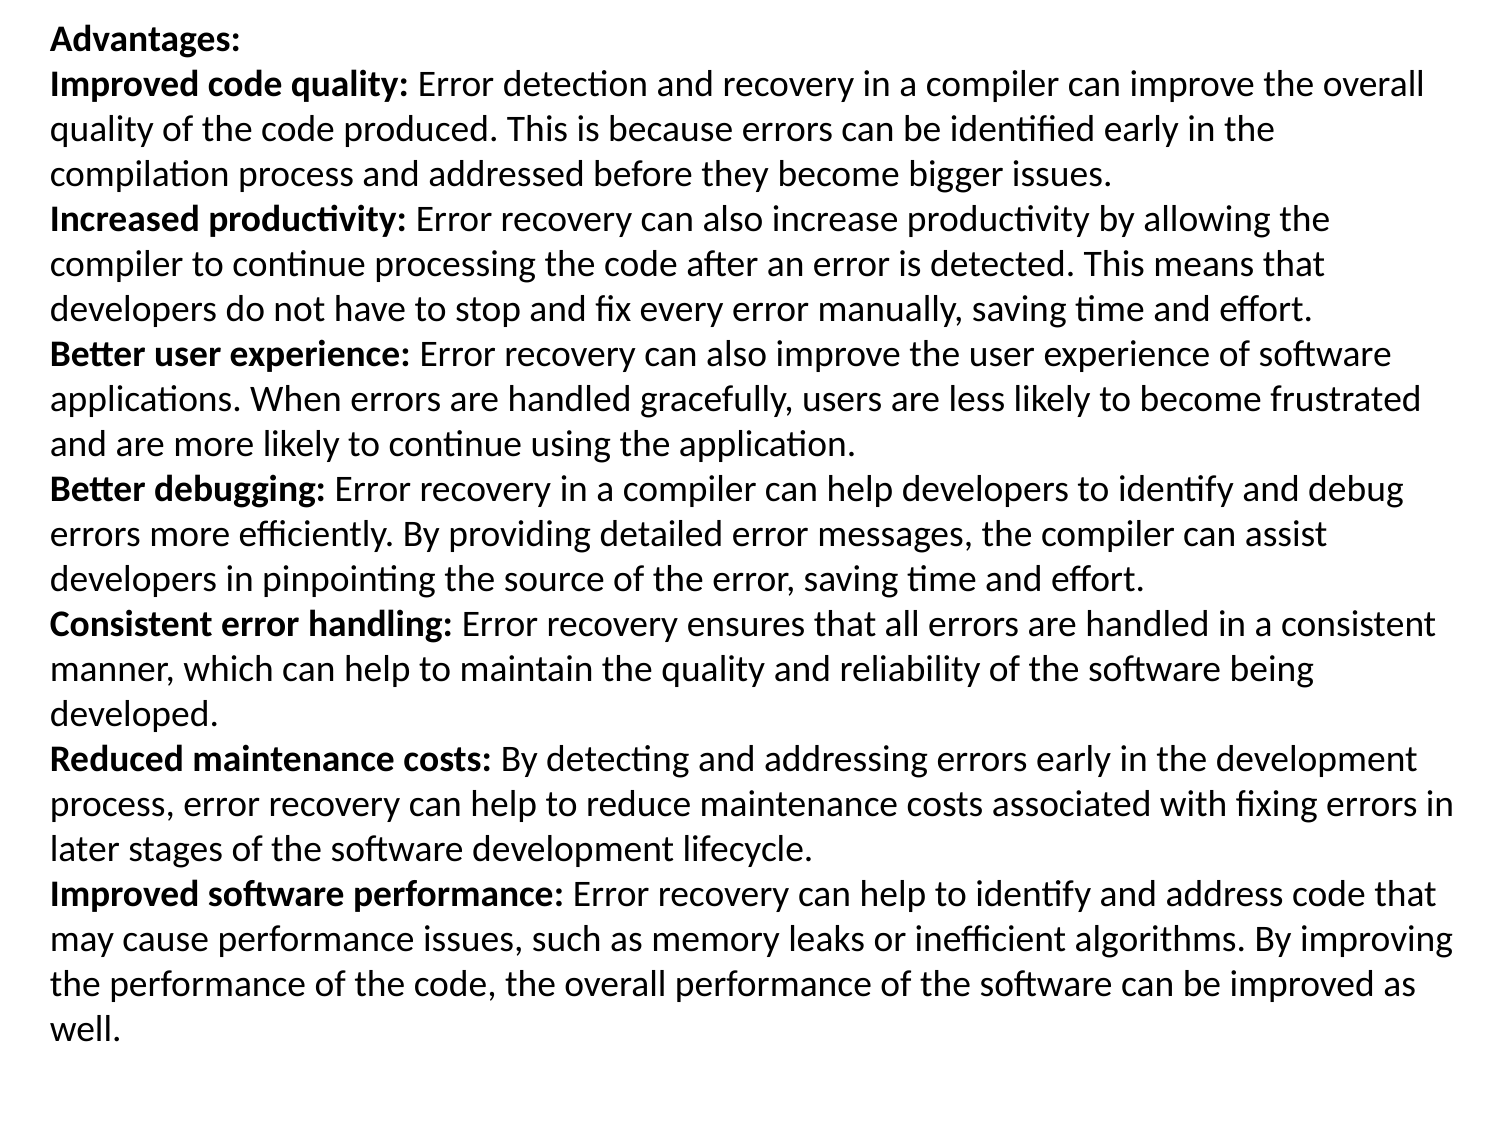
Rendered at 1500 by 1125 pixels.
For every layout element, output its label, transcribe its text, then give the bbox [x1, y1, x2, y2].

text_box Advantages: Improved code quality: Error detection and recovery in a compiler can improve the overall quality of the code produced. This is because errors can be identified early in the compilation process and addressed before they become bigger issues. Increased productivity: Error recovery can also increase productivity by allowing the compiler to continue processing the code after an error is detected. This means that developers do not have to stop and fix every error manually, saving time and effort. Better user experience: Error recovery can also improve the user experience of software applications. When errors are handled gracefully, users are less likely to become frustrated and are more likely to continue using the application. Better debugging: Error recovery in a compiler can help developers to identify and debug errors more efficiently. By providing detailed error messages, the compiler can assist developers in pinpointing the source of the error, saving time and effort. Consistent error handling: Error recovery ensures that all errors are handled in a consistent manner, which can help to maintain the quality and reliability of the software being developed. Reduced maintenance costs: By detecting and addressing errors early in the development process, error recovery can help to reduce maintenance costs associated with fixing errors in later stages of the software development lifecycle. Improved software performance: Error recovery can help to identify and address code that may cause performance issues, such as memory leaks or inefficient algorithms. By improving the performance of the code, the overall performance of the software can be improved as well. [35, 6, 1477, 1056]
